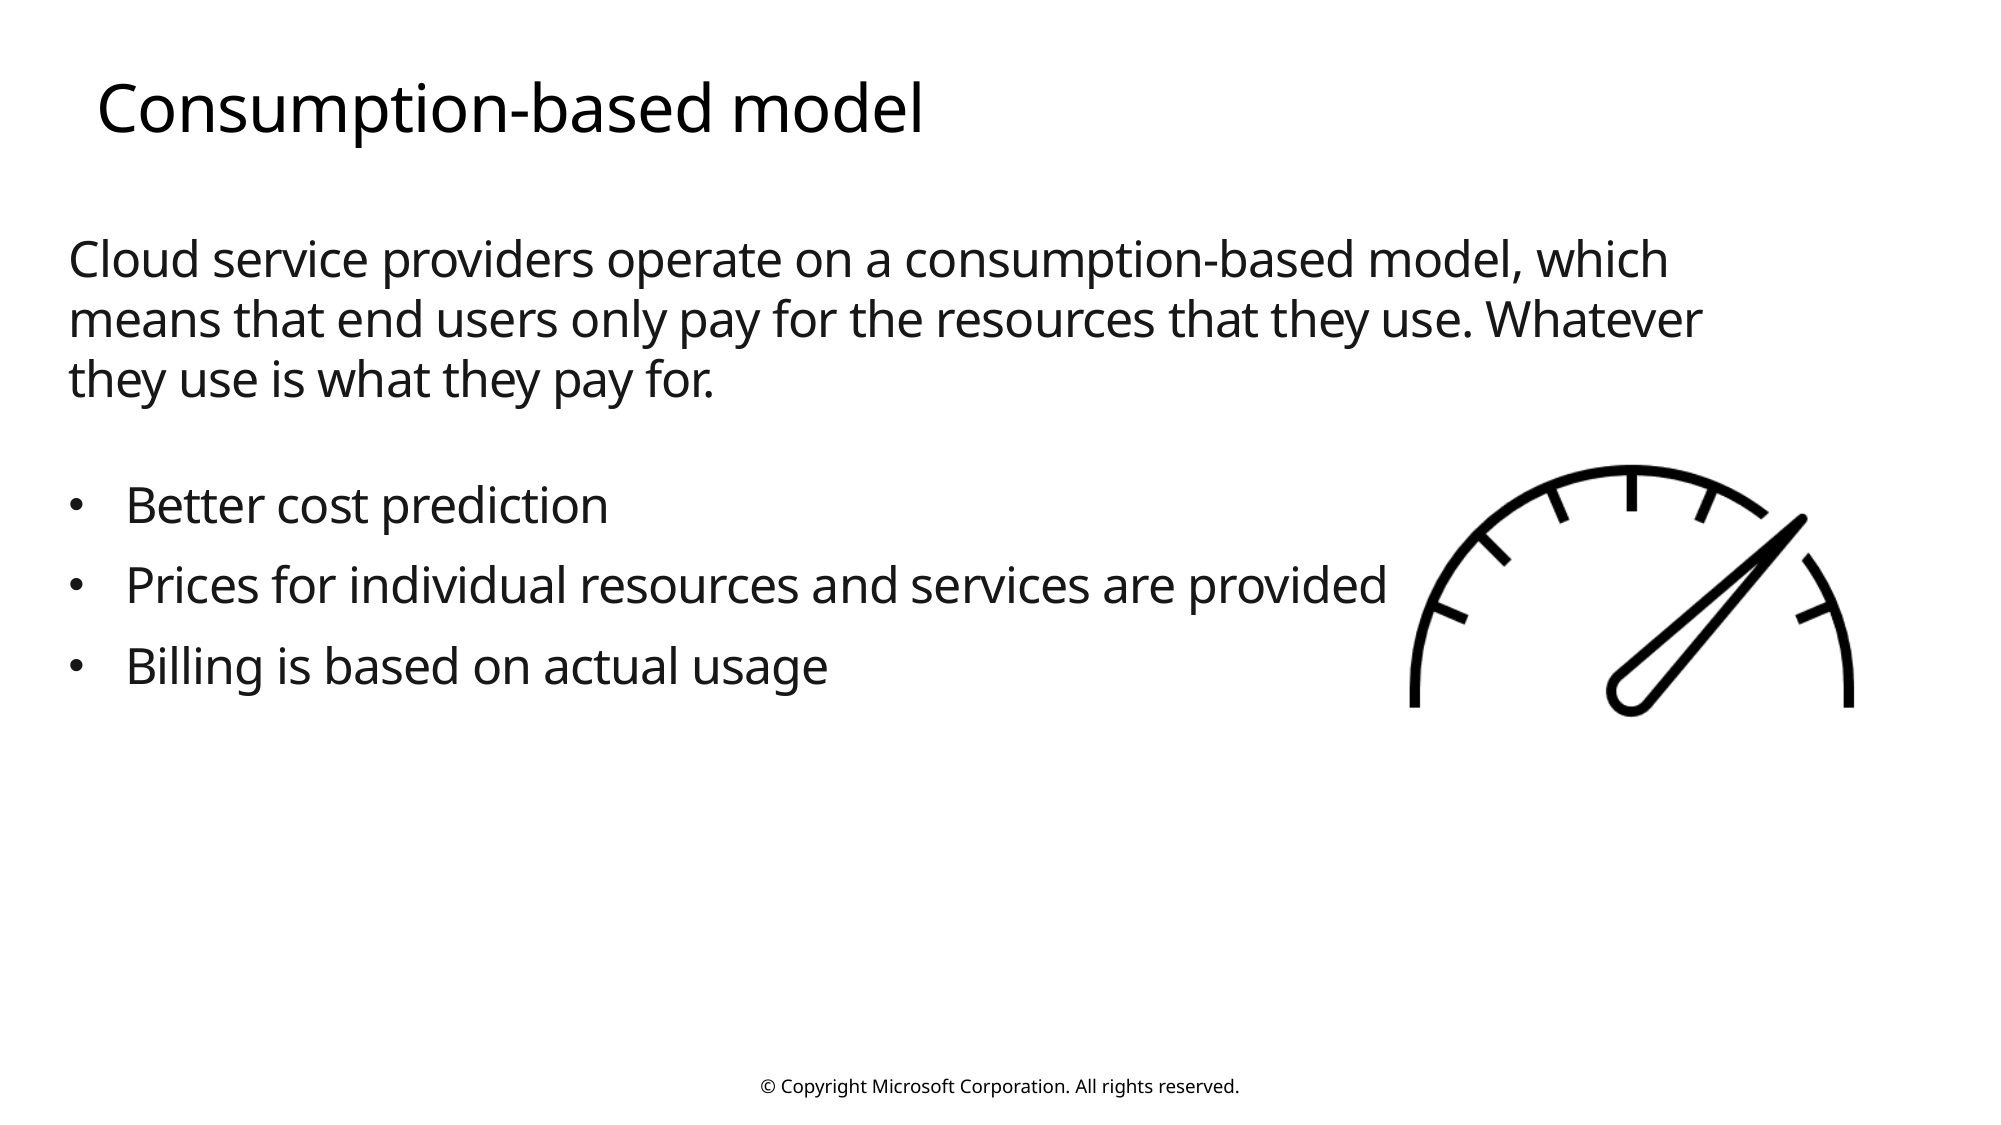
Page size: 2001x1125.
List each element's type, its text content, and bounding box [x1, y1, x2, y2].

list Cloud service providers operate on a consumption-based model, which means that end users only pay for the resources that they use. Whatever they use is what they pay for. Better cost prediction Prices for individual resources and services are provided Billing is based on actual usage [68, 227, 1811, 742]
title Consumption-based model [96, 75, 1904, 166]
picture [1384, 340, 1880, 837]
